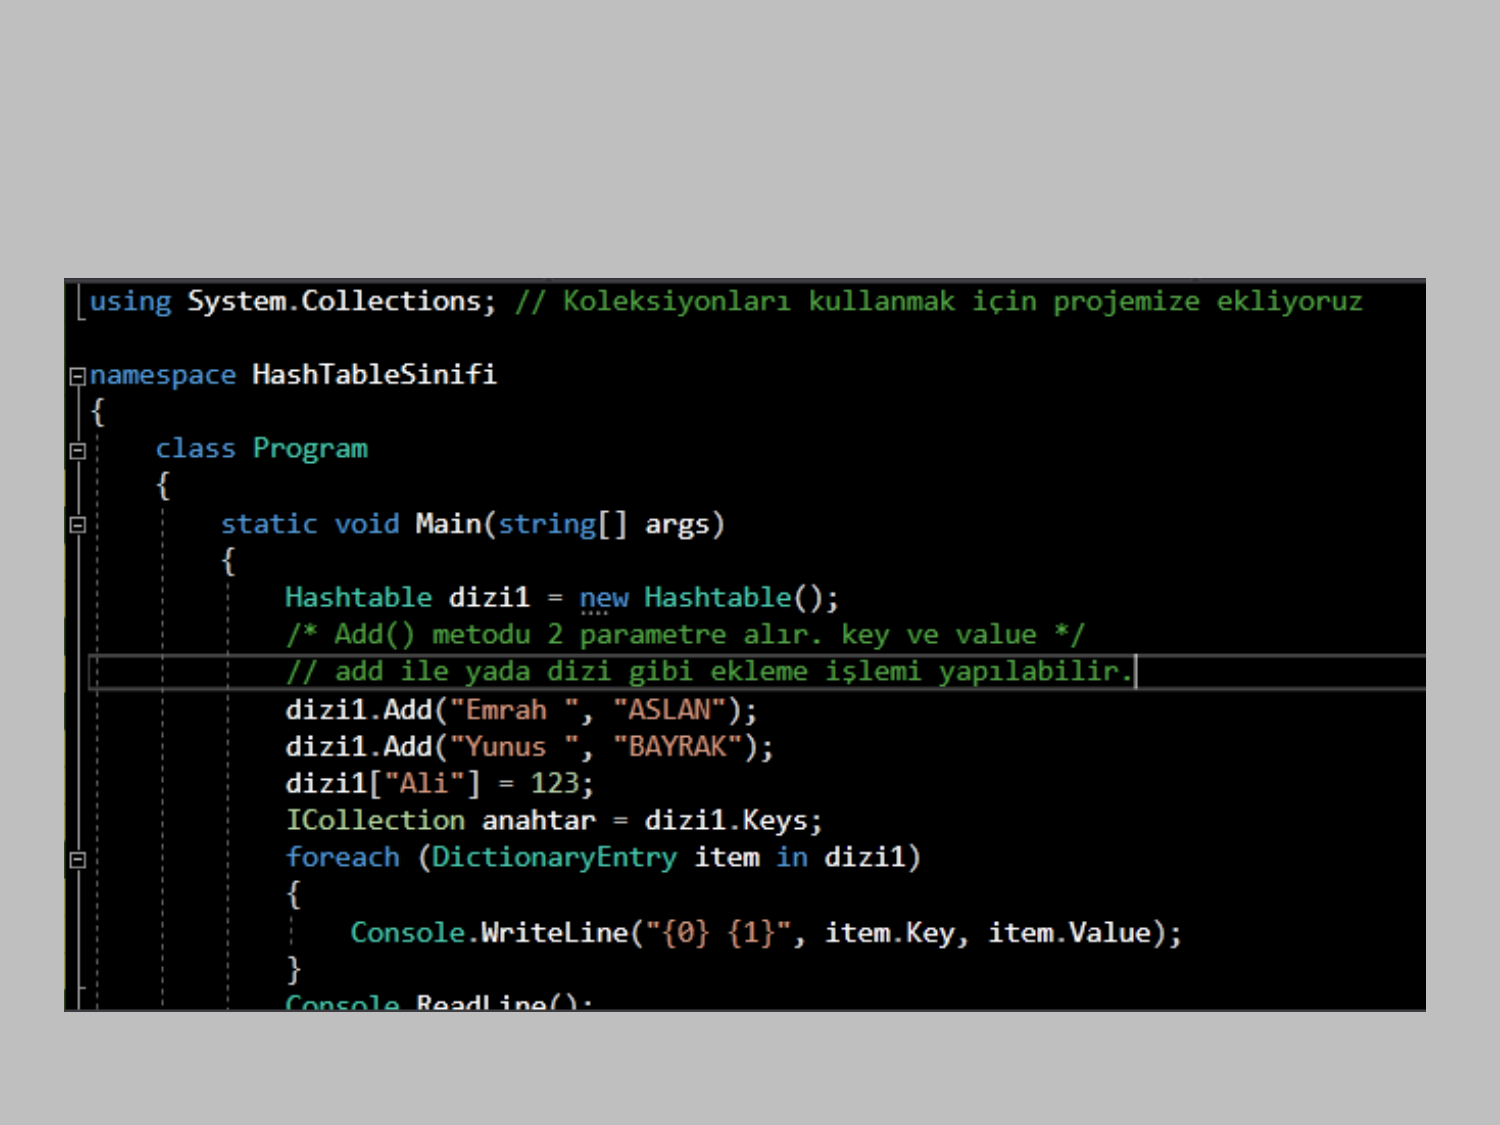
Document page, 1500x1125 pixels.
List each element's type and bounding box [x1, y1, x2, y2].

picture [64, 278, 1426, 1012]
